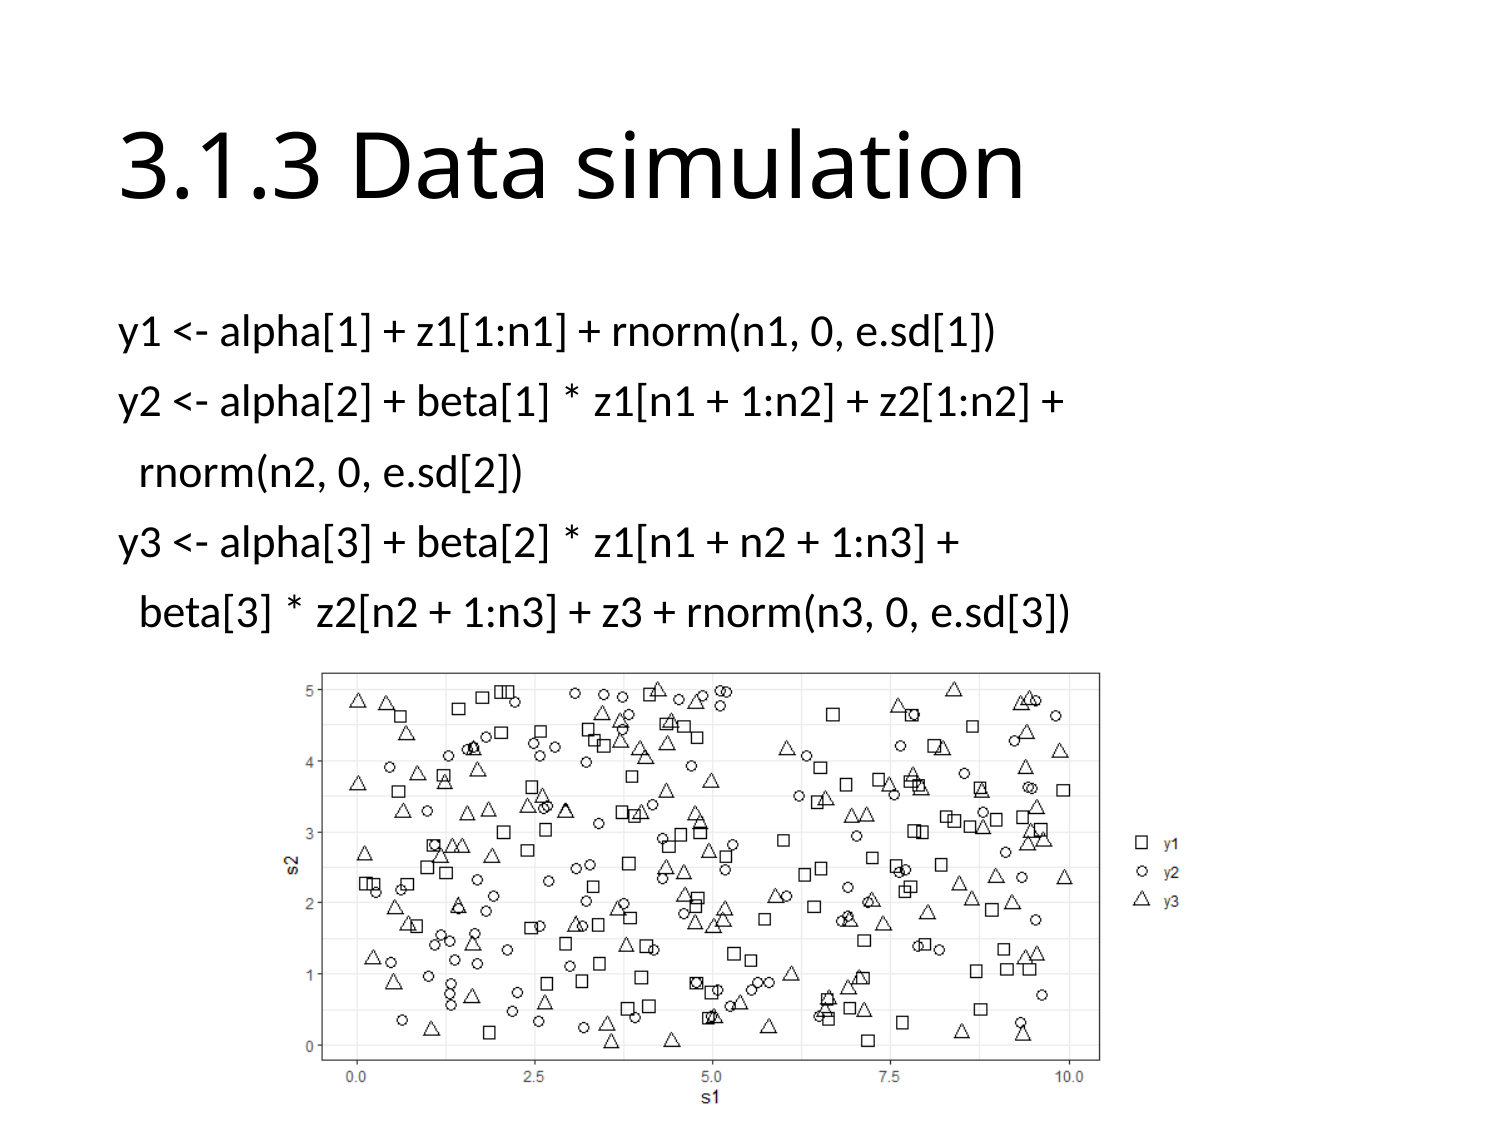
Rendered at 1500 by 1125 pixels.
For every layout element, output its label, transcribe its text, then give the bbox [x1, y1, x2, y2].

title 3.1.3 Data simulation [103, 59, 1397, 278]
list y1 <- alpha[1] + z1[1:n1] + rnorm(n1, 0, e.sd[1]) y2 <- alpha[2] + beta[1] * z1[n1 + 1:n2] + z2[1:n2] + rnorm(n2, 0, e.sd[2]) y3 <- alpha[3] + beta[2] * z1[n1 + n2 + 1:n3] + beta[3] * z2[n2 + 1:n3] + z3 + rnorm(n3, 0, e.sd[3]) [103, 299, 1397, 1014]
picture [244, 664, 1228, 1116]
